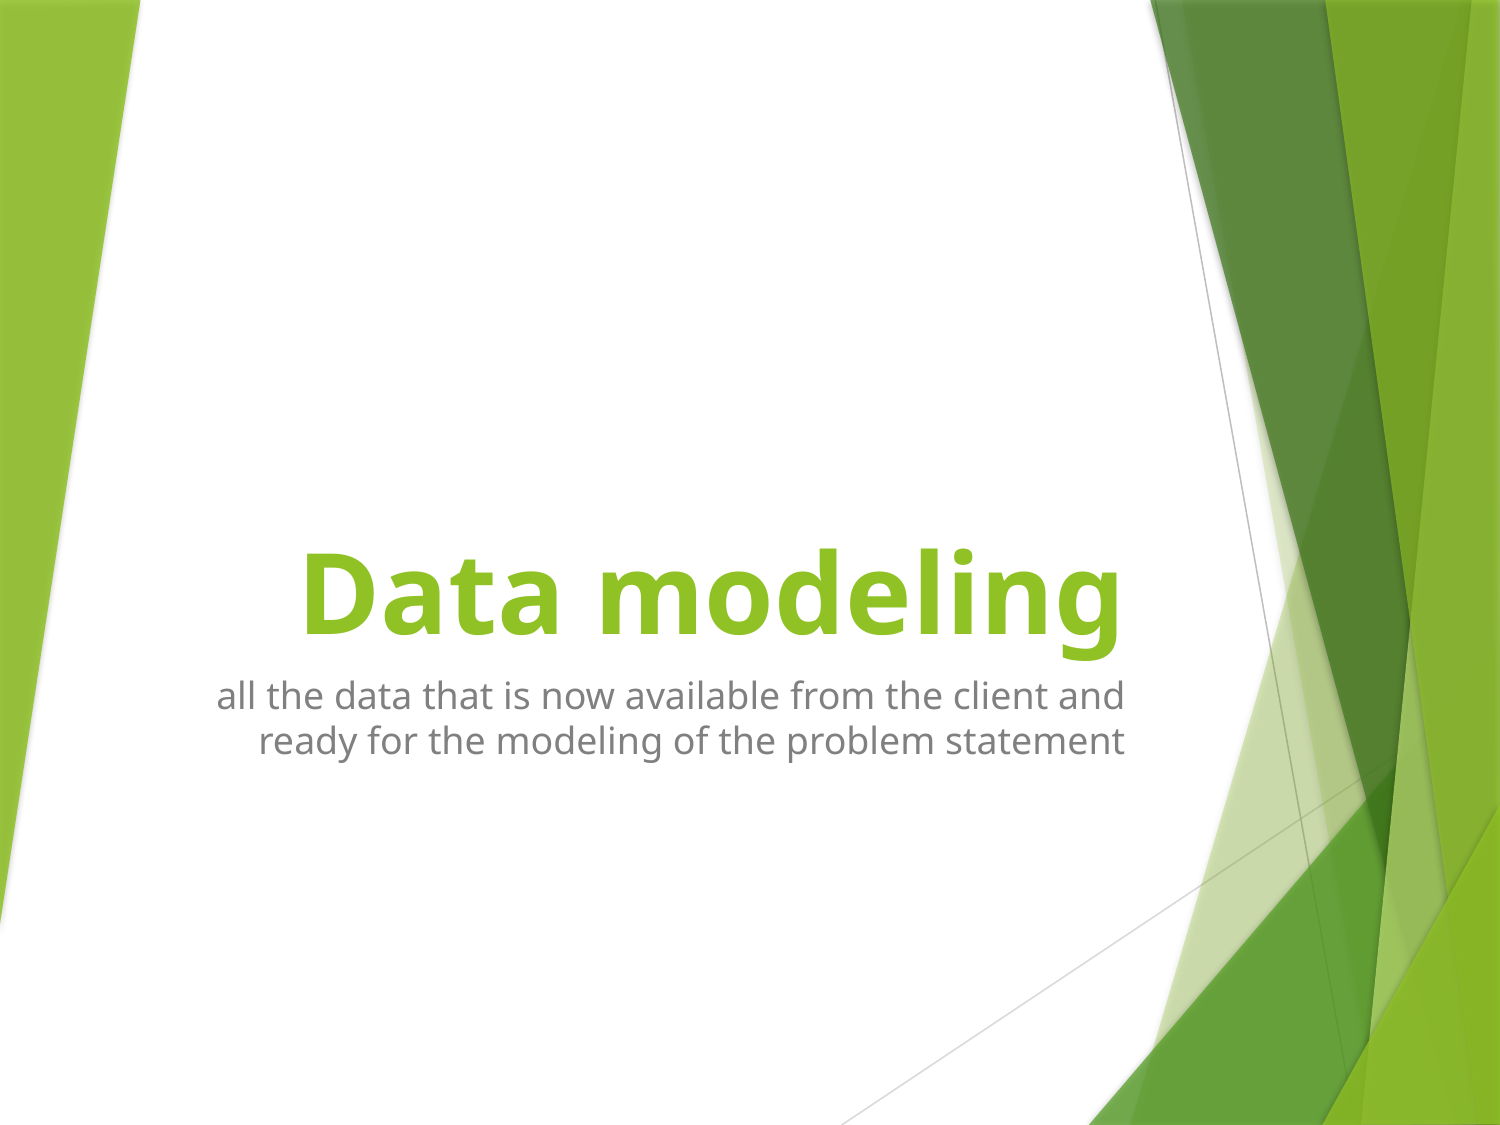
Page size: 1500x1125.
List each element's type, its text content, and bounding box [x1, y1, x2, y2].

title Data modeling [185, 394, 1142, 664]
subtitle all the data that is now available from the client and ready for the modeling of the problem statement [185, 664, 1142, 845]
